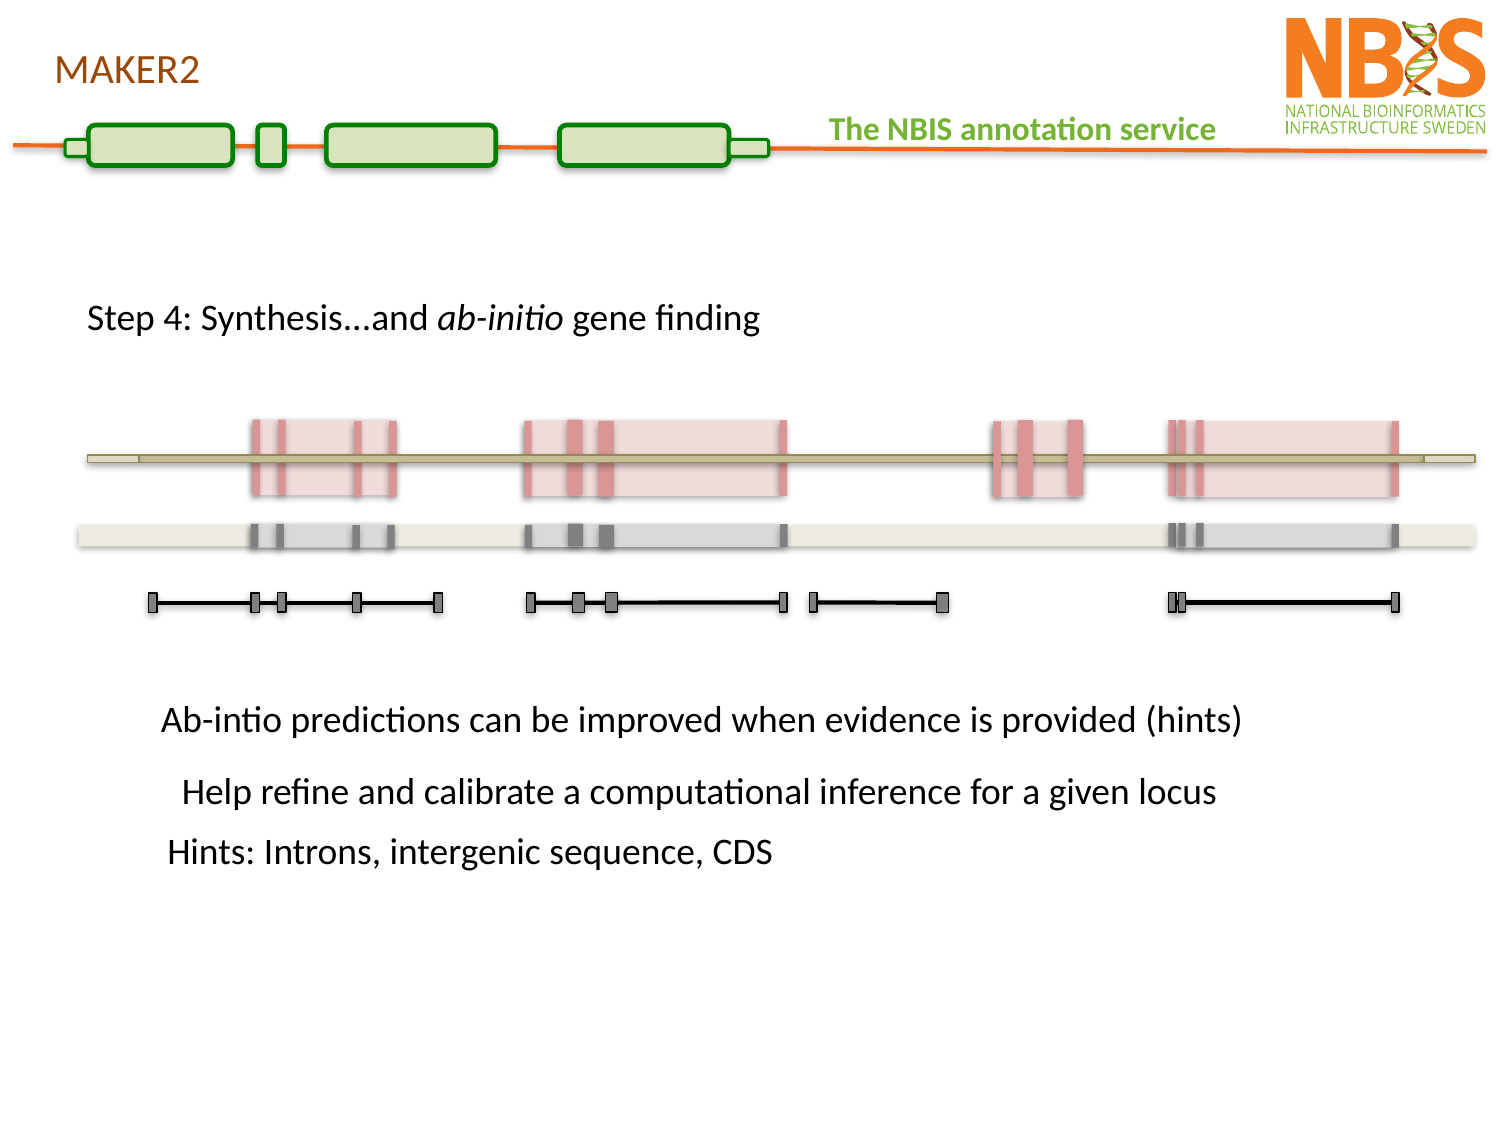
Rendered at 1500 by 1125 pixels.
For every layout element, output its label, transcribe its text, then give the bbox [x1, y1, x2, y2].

text_box [567, 471, 583, 496]
text_box [1168, 522, 1176, 547]
text_box [1168, 592, 1176, 613]
text_box [524, 471, 532, 497]
text_box [1017, 419, 1034, 497]
text_box [1209, 471, 1386, 498]
text_box [524, 420, 532, 453]
text_box [1067, 419, 1084, 496]
text_box [1195, 419, 1204, 453]
text_box [572, 592, 585, 600]
text_box [530, 419, 565, 453]
text_box [388, 420, 397, 453]
text_box [524, 524, 533, 548]
text_box [277, 592, 287, 602]
text_box [1195, 522, 1204, 547]
text_box [359, 523, 387, 549]
text_box [531, 523, 565, 548]
text_box Ab-intio predictions can be improved when evidence is provided (hints) [145, 687, 1259, 748]
text_box [290, 471, 348, 496]
text_box [388, 471, 397, 498]
text_box [148, 592, 158, 613]
text_box [790, 524, 1165, 547]
text_box [1088, 454, 1422, 463]
text_box [78, 524, 246, 547]
text_box [387, 524, 395, 550]
text_box [276, 523, 285, 549]
text_box [567, 419, 583, 453]
text_box [1401, 524, 1476, 547]
text_box [1178, 471, 1186, 497]
text_box [1178, 419, 1186, 453]
text_box [779, 523, 788, 548]
text_box [1423, 454, 1476, 463]
text_box [252, 471, 261, 496]
text_box [353, 471, 362, 498]
text_box [433, 592, 443, 613]
text_box [1178, 522, 1186, 547]
text_box [584, 419, 599, 453]
text_box [1195, 471, 1204, 497]
text_box [587, 471, 593, 497]
text_box [598, 420, 615, 453]
text_box [1036, 421, 1064, 453]
text_box [613, 419, 778, 453]
text_box [1006, 454, 1012, 463]
text_box [936, 592, 949, 613]
text_box [605, 592, 618, 600]
text_box [567, 523, 584, 547]
text_box MAKER2 [39, 34, 216, 100]
text_box [1038, 471, 1063, 498]
text_box [1003, 421, 1014, 453]
text_box [1178, 592, 1186, 601]
text_box [809, 592, 818, 613]
text_box [779, 592, 788, 613]
text_box [277, 471, 286, 496]
text_box Step 4: Synthesis...and ab-initio gene finding [72, 285, 776, 346]
text_box Help refine and calibrate a computational inference for a given locus [167, 759, 1233, 820]
text_box Hints: Introns, intergenic sequence, CDS [152, 820, 789, 880]
text_box [537, 471, 562, 497]
text_box [1168, 471, 1172, 497]
text_box [259, 523, 274, 549]
text_box [262, 419, 275, 453]
text_box [526, 592, 536, 613]
text_box [250, 523, 259, 549]
text_box [598, 524, 615, 548]
text_box [1206, 523, 1390, 548]
text_box [1206, 420, 1390, 453]
text_box [353, 420, 362, 453]
text_box [1391, 471, 1400, 497]
text_box [1038, 454, 1062, 463]
text_box [277, 419, 286, 453]
text_box [779, 471, 788, 497]
text_box [1391, 523, 1400, 548]
text_box [352, 592, 362, 602]
text_box [352, 524, 361, 550]
text_box [140, 454, 988, 463]
text_box [1006, 471, 1012, 498]
text_box [619, 471, 774, 497]
text_box [87, 454, 140, 463]
text_box [252, 419, 261, 453]
text_box [360, 419, 389, 453]
text_box [366, 471, 383, 496]
text_box [287, 419, 354, 453]
text_box [585, 523, 599, 548]
text_box [399, 524, 522, 547]
text_box [993, 421, 1002, 498]
text_box [265, 471, 272, 496]
text_box [1168, 419, 1176, 453]
text_box [250, 592, 260, 602]
text_box [1391, 592, 1400, 613]
text_box [598, 471, 615, 497]
text_box [1391, 420, 1400, 453]
text_box [613, 523, 778, 548]
text_box [285, 523, 353, 549]
text_box [779, 419, 788, 453]
